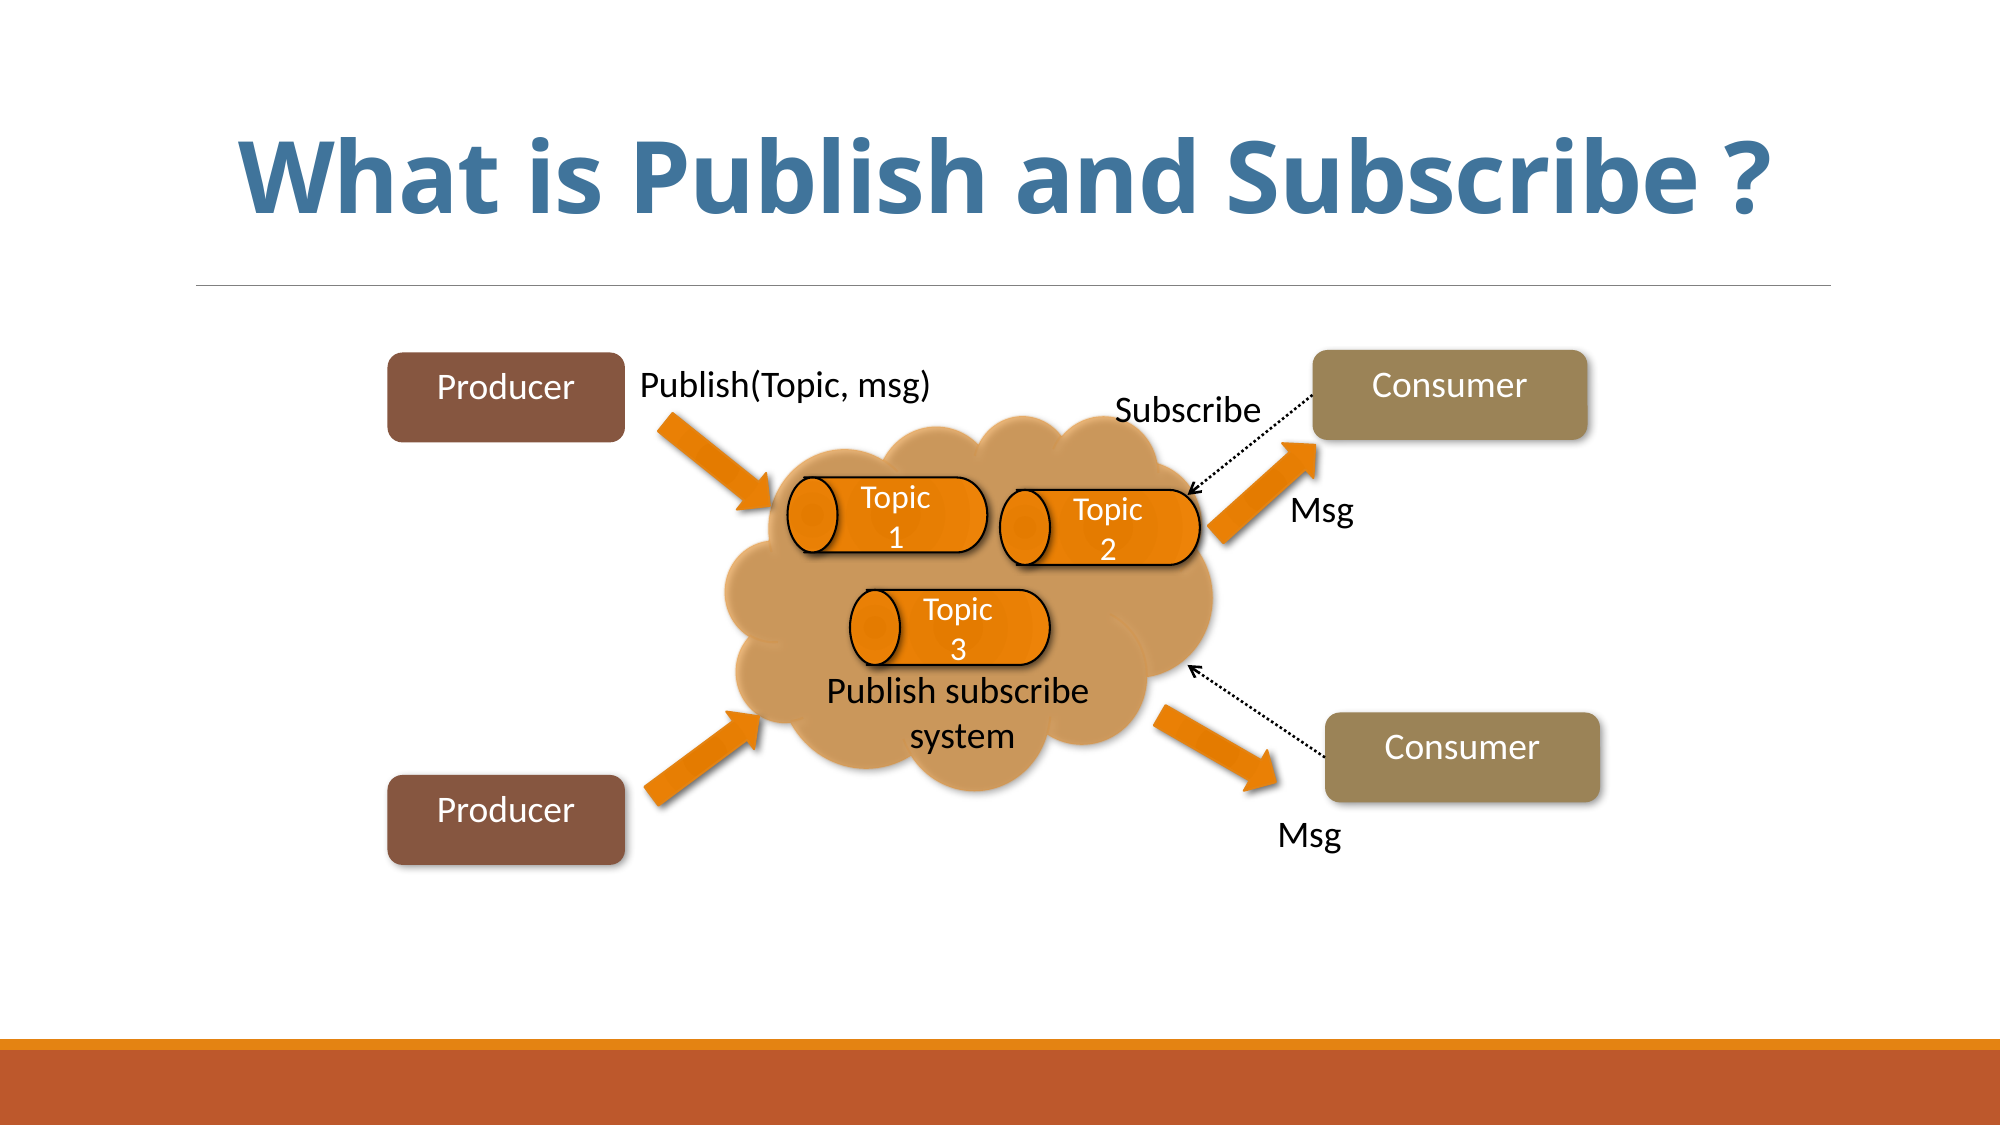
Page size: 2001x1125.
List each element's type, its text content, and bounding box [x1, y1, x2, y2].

text_box [643, 710, 760, 807]
text_box [915, 764, 1033, 793]
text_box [786, 476, 988, 553]
text_box Consumer [1325, 712, 1601, 803]
text_box Producer [387, 352, 625, 443]
text_box [657, 413, 771, 511]
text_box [999, 489, 1201, 566]
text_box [849, 589, 1051, 666]
text_box [723, 415, 1214, 739]
title What is Publish and Subscribe ? [180, 47, 1830, 242]
text_box Msg [1262, 802, 1388, 863]
text_box Publish subscribe system [800, 658, 1125, 764]
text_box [1186, 664, 1326, 758]
text_box Consumer [1312, 349, 1588, 440]
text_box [1186, 394, 1313, 496]
text_box [1208, 505, 1268, 544]
text_box [1224, 767, 1277, 792]
text_box Msg [1275, 477, 1400, 538]
text_box [835, 764, 897, 770]
text_box Subscribe [1100, 377, 1300, 438]
text_box Publish(Topic, msg) [624, 352, 975, 413]
text_box Producer [387, 774, 625, 865]
text_box [1152, 704, 1184, 744]
